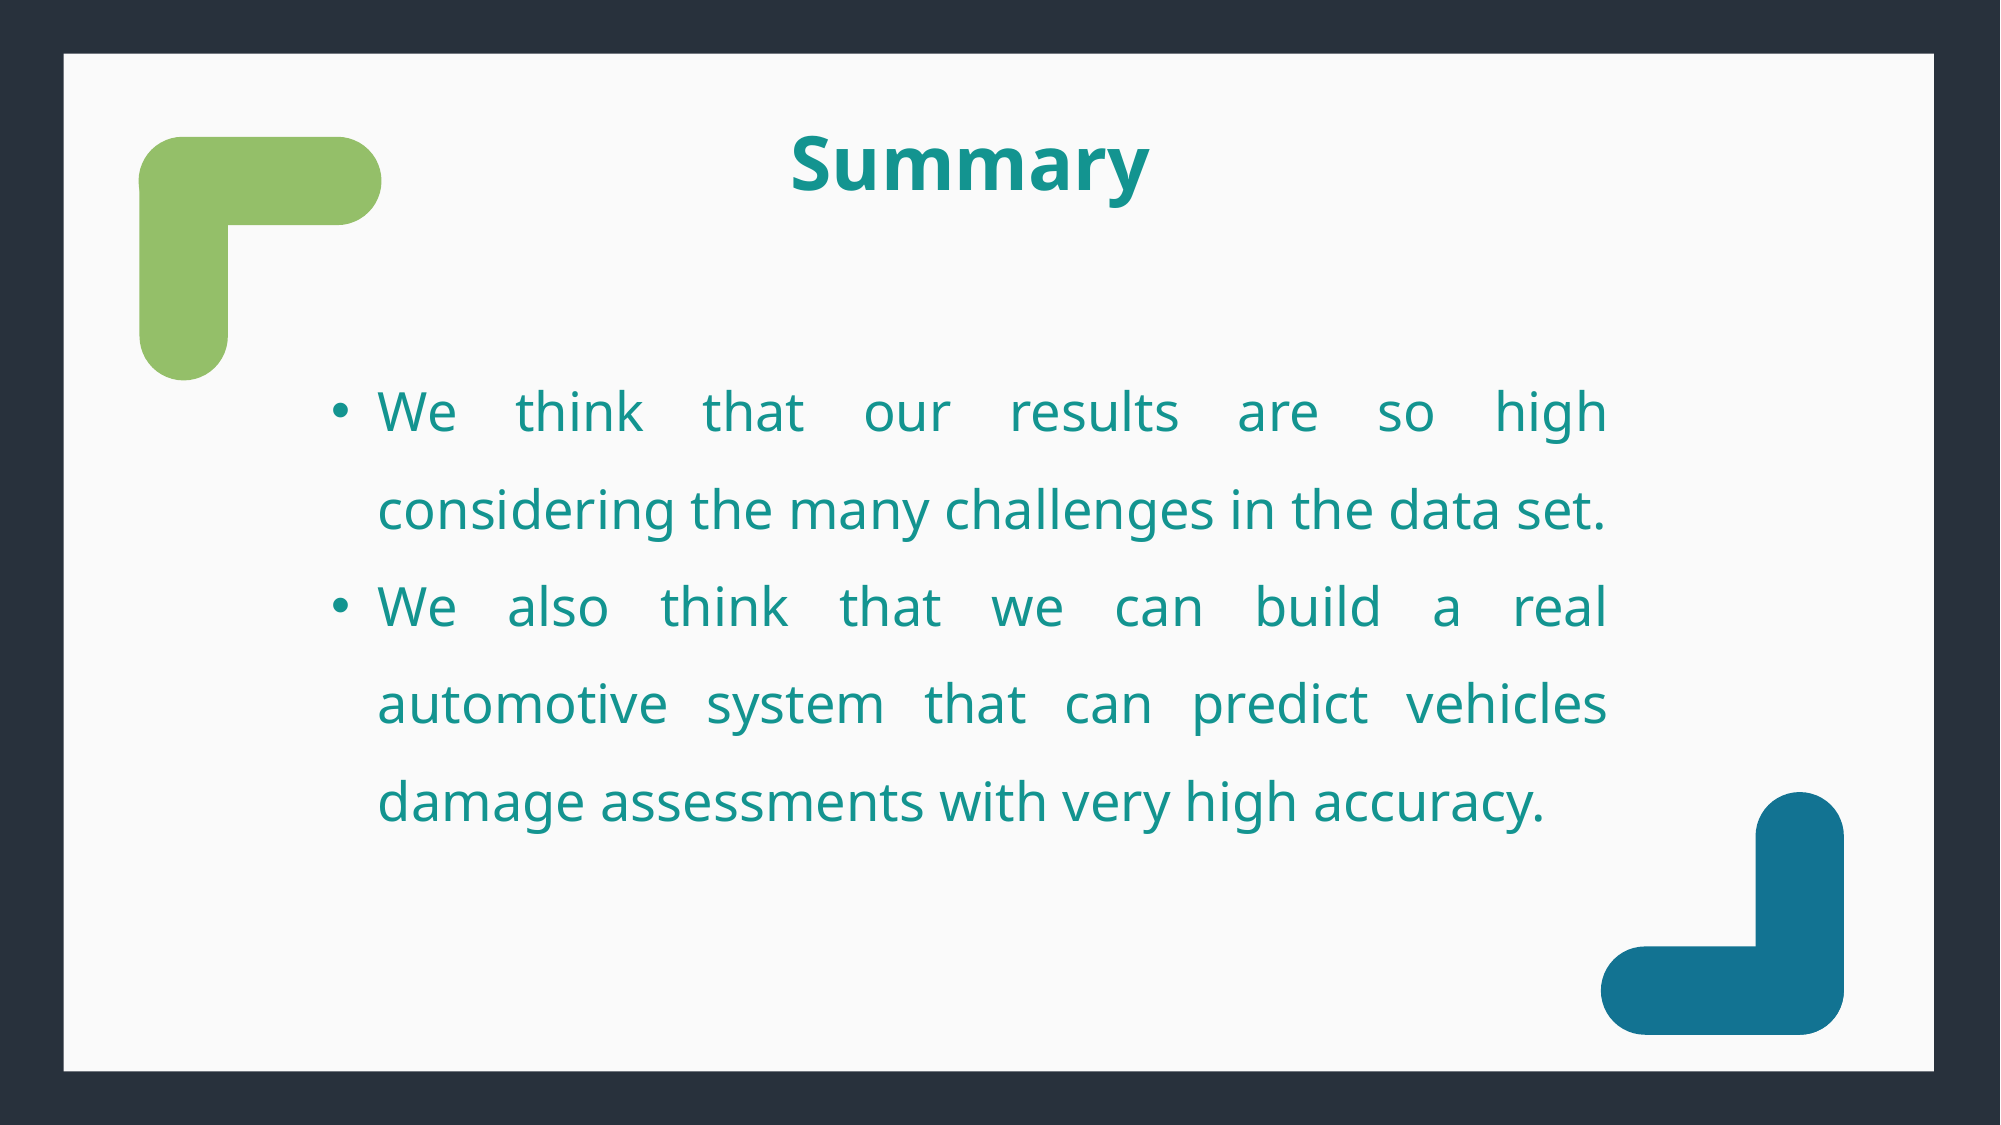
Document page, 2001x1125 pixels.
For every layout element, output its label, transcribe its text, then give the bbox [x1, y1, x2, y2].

text_box Summary [572, 108, 1369, 213]
text_box [63, 53, 1935, 1072]
text_box We think that our results are so high considering the many challenges in the data set. We also think that we can build a real automotive system that can predict vehicles damage assessments with very high accuracy. [316, 337, 1625, 840]
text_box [73, 110, 317, 386]
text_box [1662, 783, 1906, 1059]
